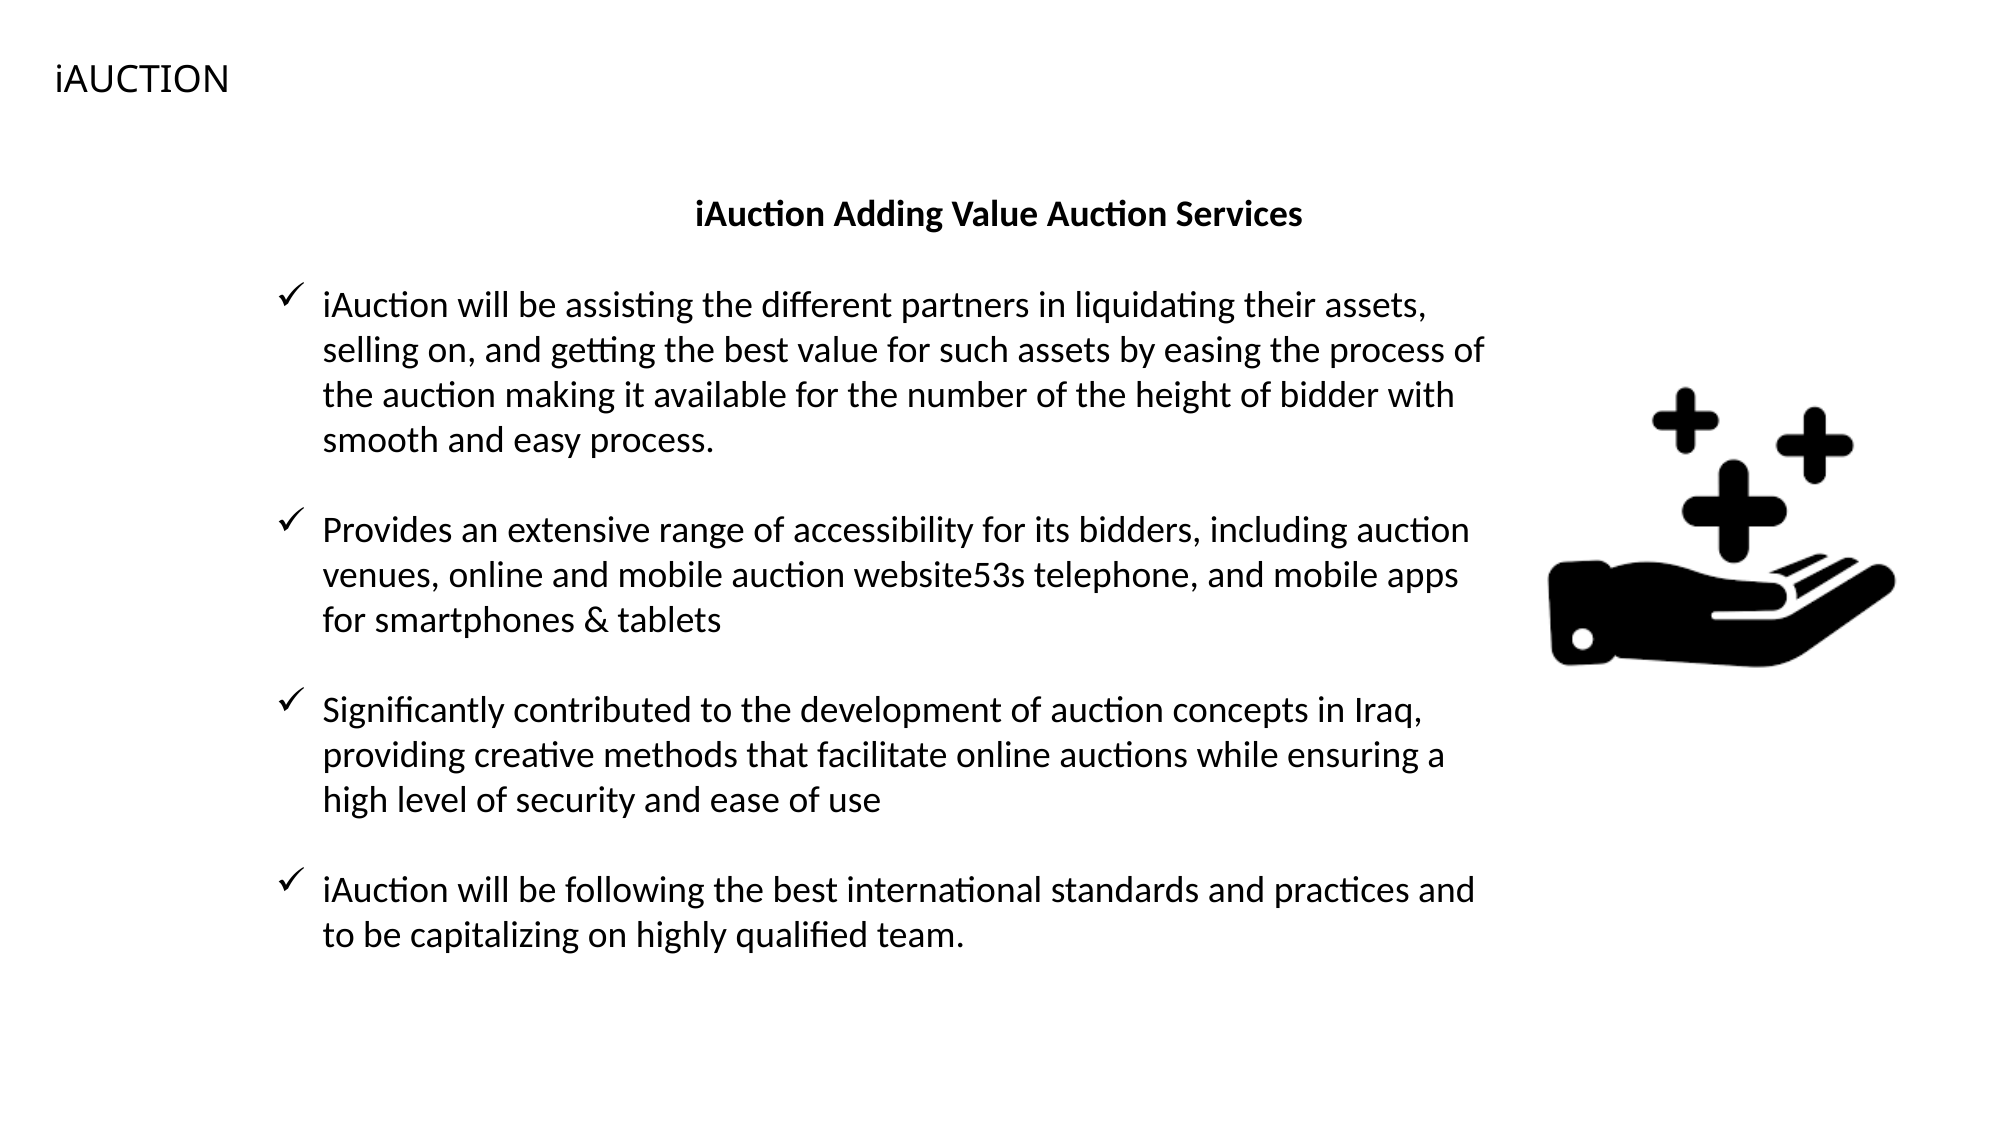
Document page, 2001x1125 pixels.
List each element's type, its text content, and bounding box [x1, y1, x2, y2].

text_box iAuction will be assisting the different partners in liquidating their assets, selling on, and getting the best value for such assets by easing the process of the auction making it available for the number of the height of bidder with smooth and easy process. Provides an extensive range of accessibility for its bidders, including auction venues, online and mobile auction website53s telephone, and mobile apps for smartphones & tablets Significantly contributed to the development of auction concepts in Iraq, providing creative methods that facilitate online auctions while ensuring a high level of security and ease of use iAuction will be following the best international standards and practices and to be capitalizing on highly qualified team. [261, 272, 1527, 963]
picture [1546, 351, 1898, 704]
text_box iAuction Adding Value Auction Services [680, 181, 1374, 242]
text_box iAUCTION [39, 47, 287, 108]
